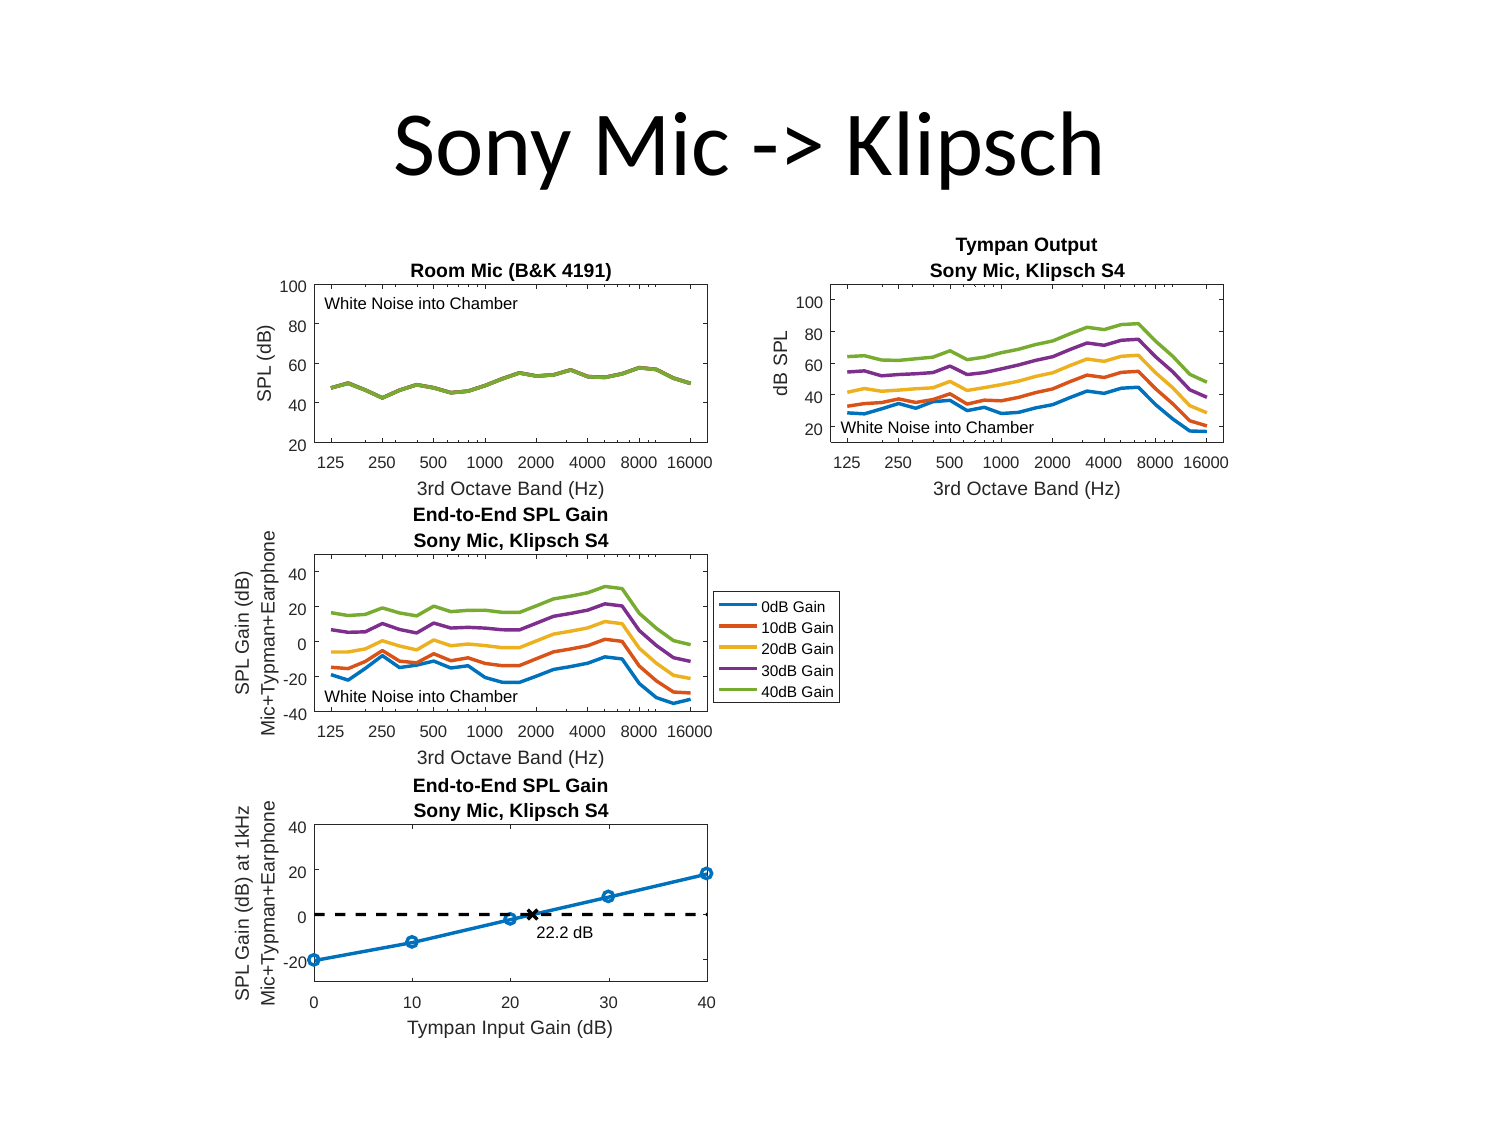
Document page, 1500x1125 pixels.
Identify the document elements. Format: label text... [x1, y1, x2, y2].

picture [162, 187, 1334, 1088]
title Sony Mic -> Klipsch [75, 45, 1425, 233]
